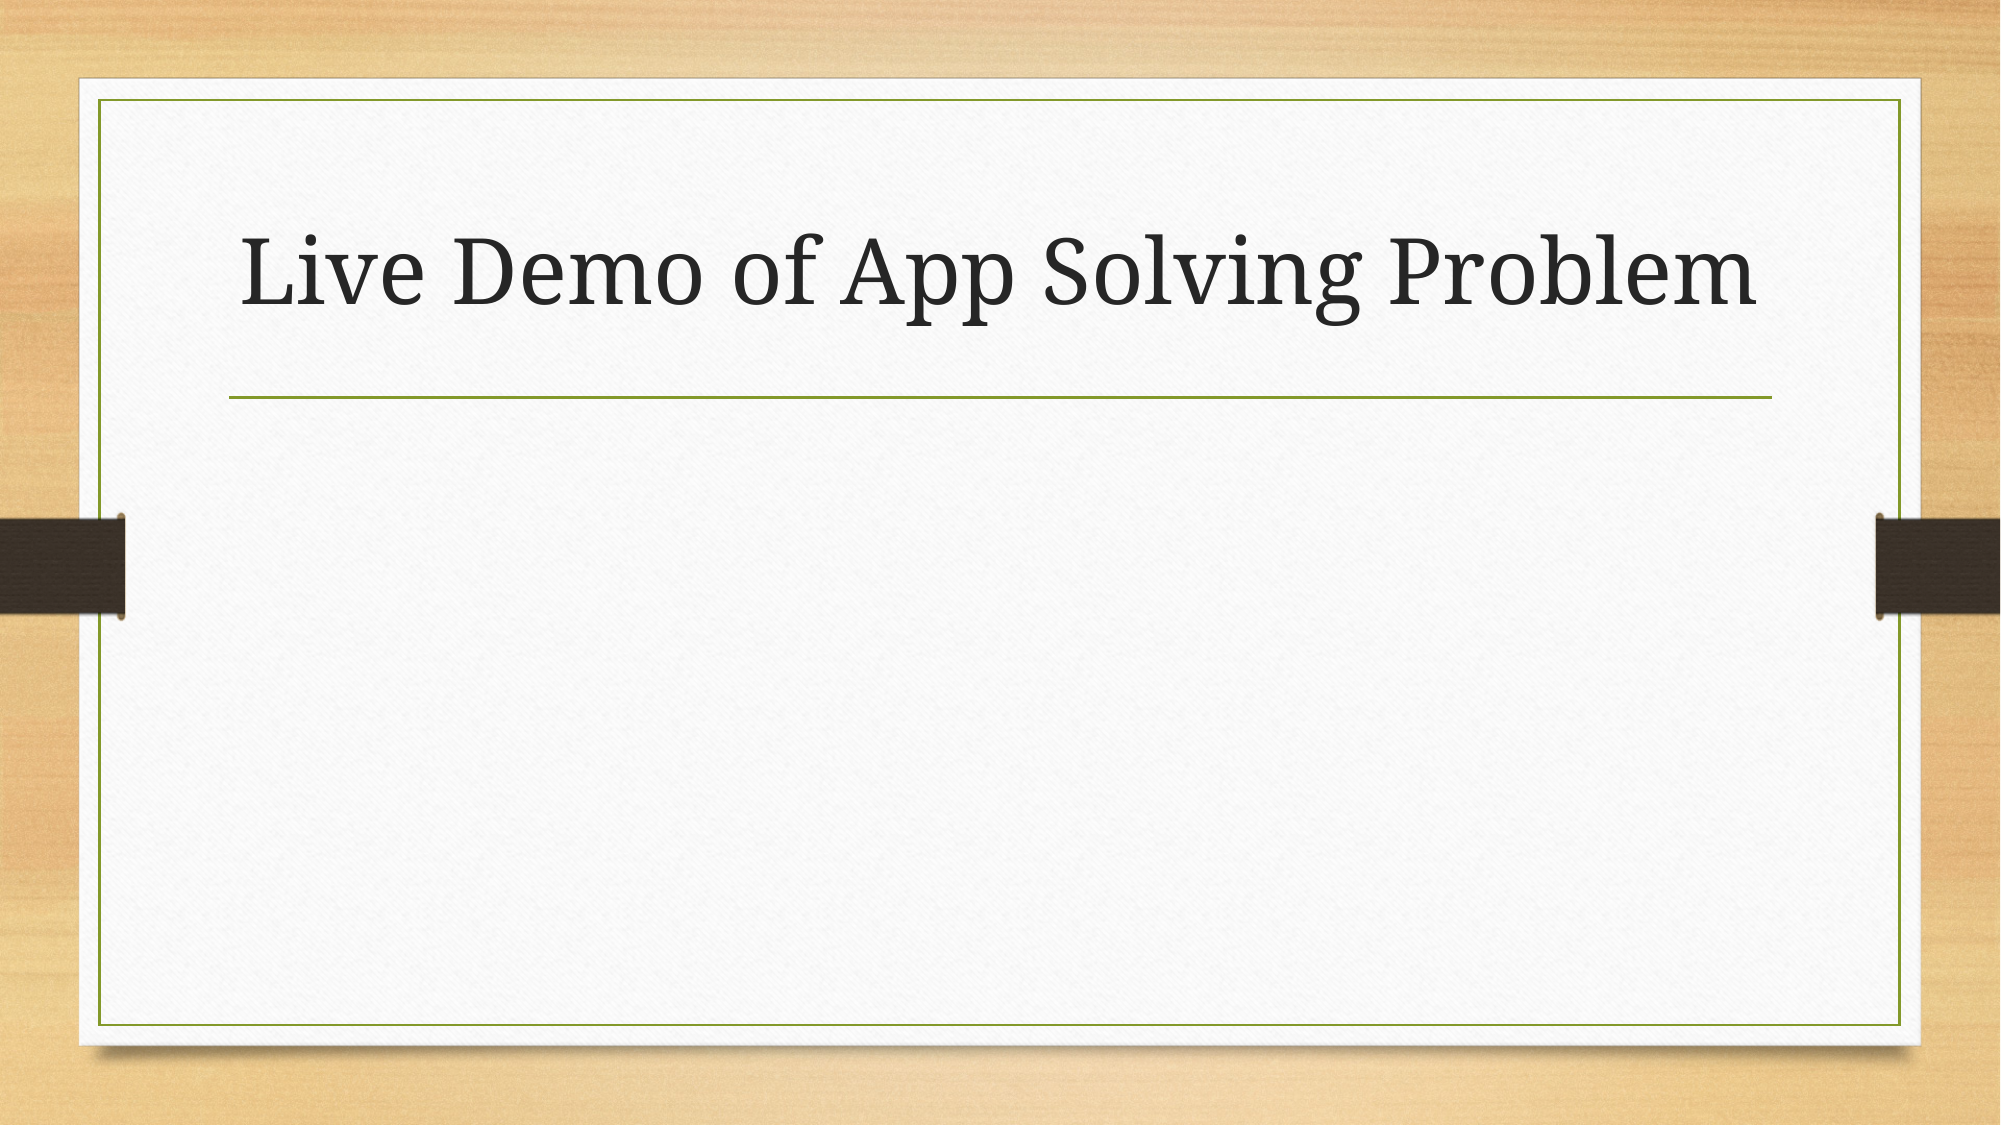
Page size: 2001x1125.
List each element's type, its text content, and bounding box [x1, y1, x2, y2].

title Live Demo of App Solving Problem [212, 161, 1788, 375]
picture [0, 0, 2001, 1125]
